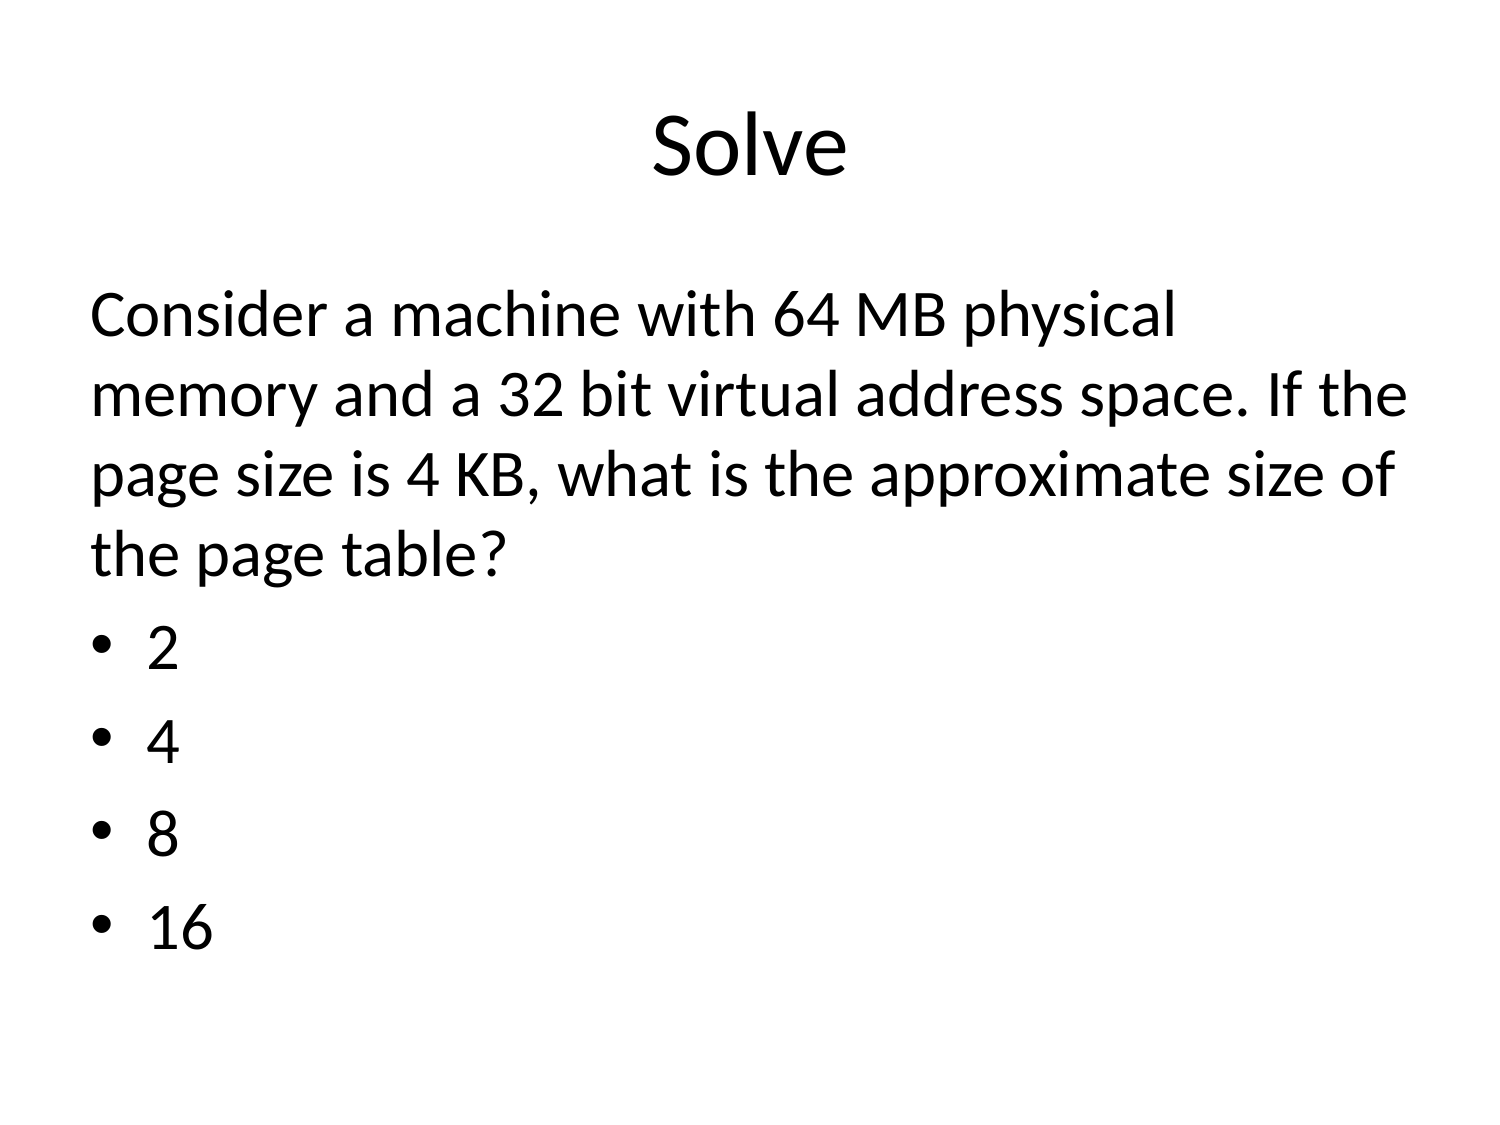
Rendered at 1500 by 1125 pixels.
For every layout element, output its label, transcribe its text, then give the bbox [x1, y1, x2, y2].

title Solve [75, 45, 1425, 233]
list Consider a machine with 64 MB physical memory and a 32 bit virtual address space. If the page size is 4 KB, what is the approximate size of the page table? 2 4 8 16 [75, 262, 1425, 1005]
